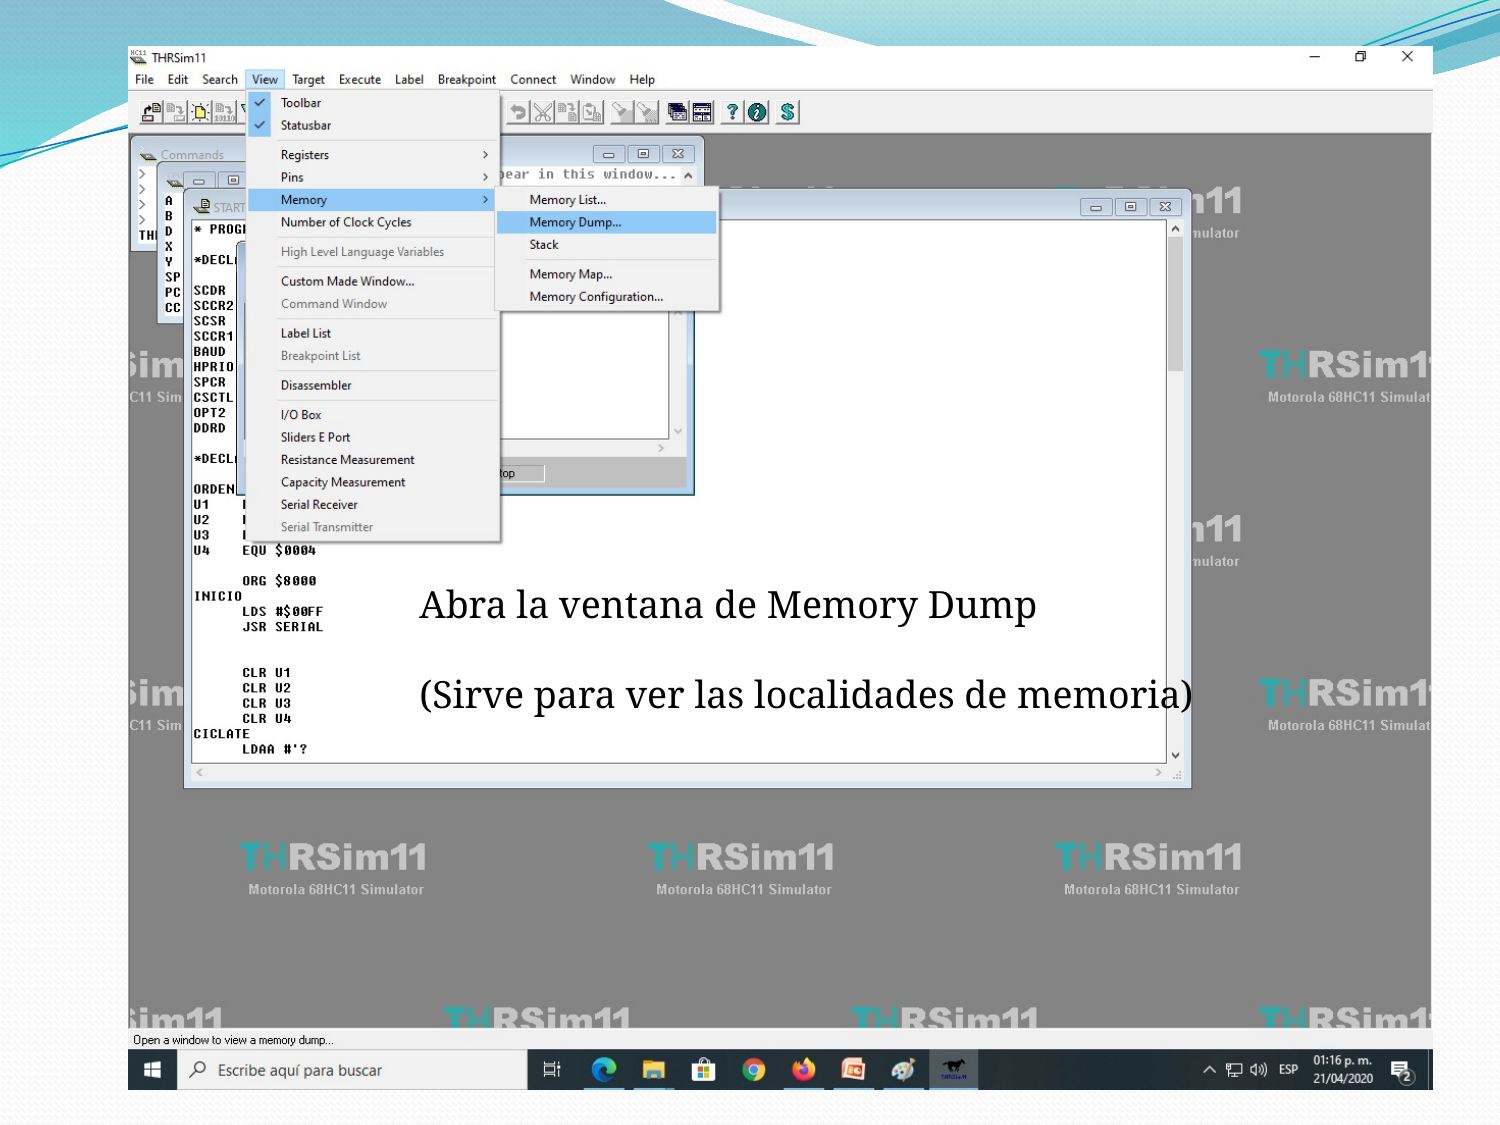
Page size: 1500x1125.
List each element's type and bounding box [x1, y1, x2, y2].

picture [128, 46, 1433, 1091]
